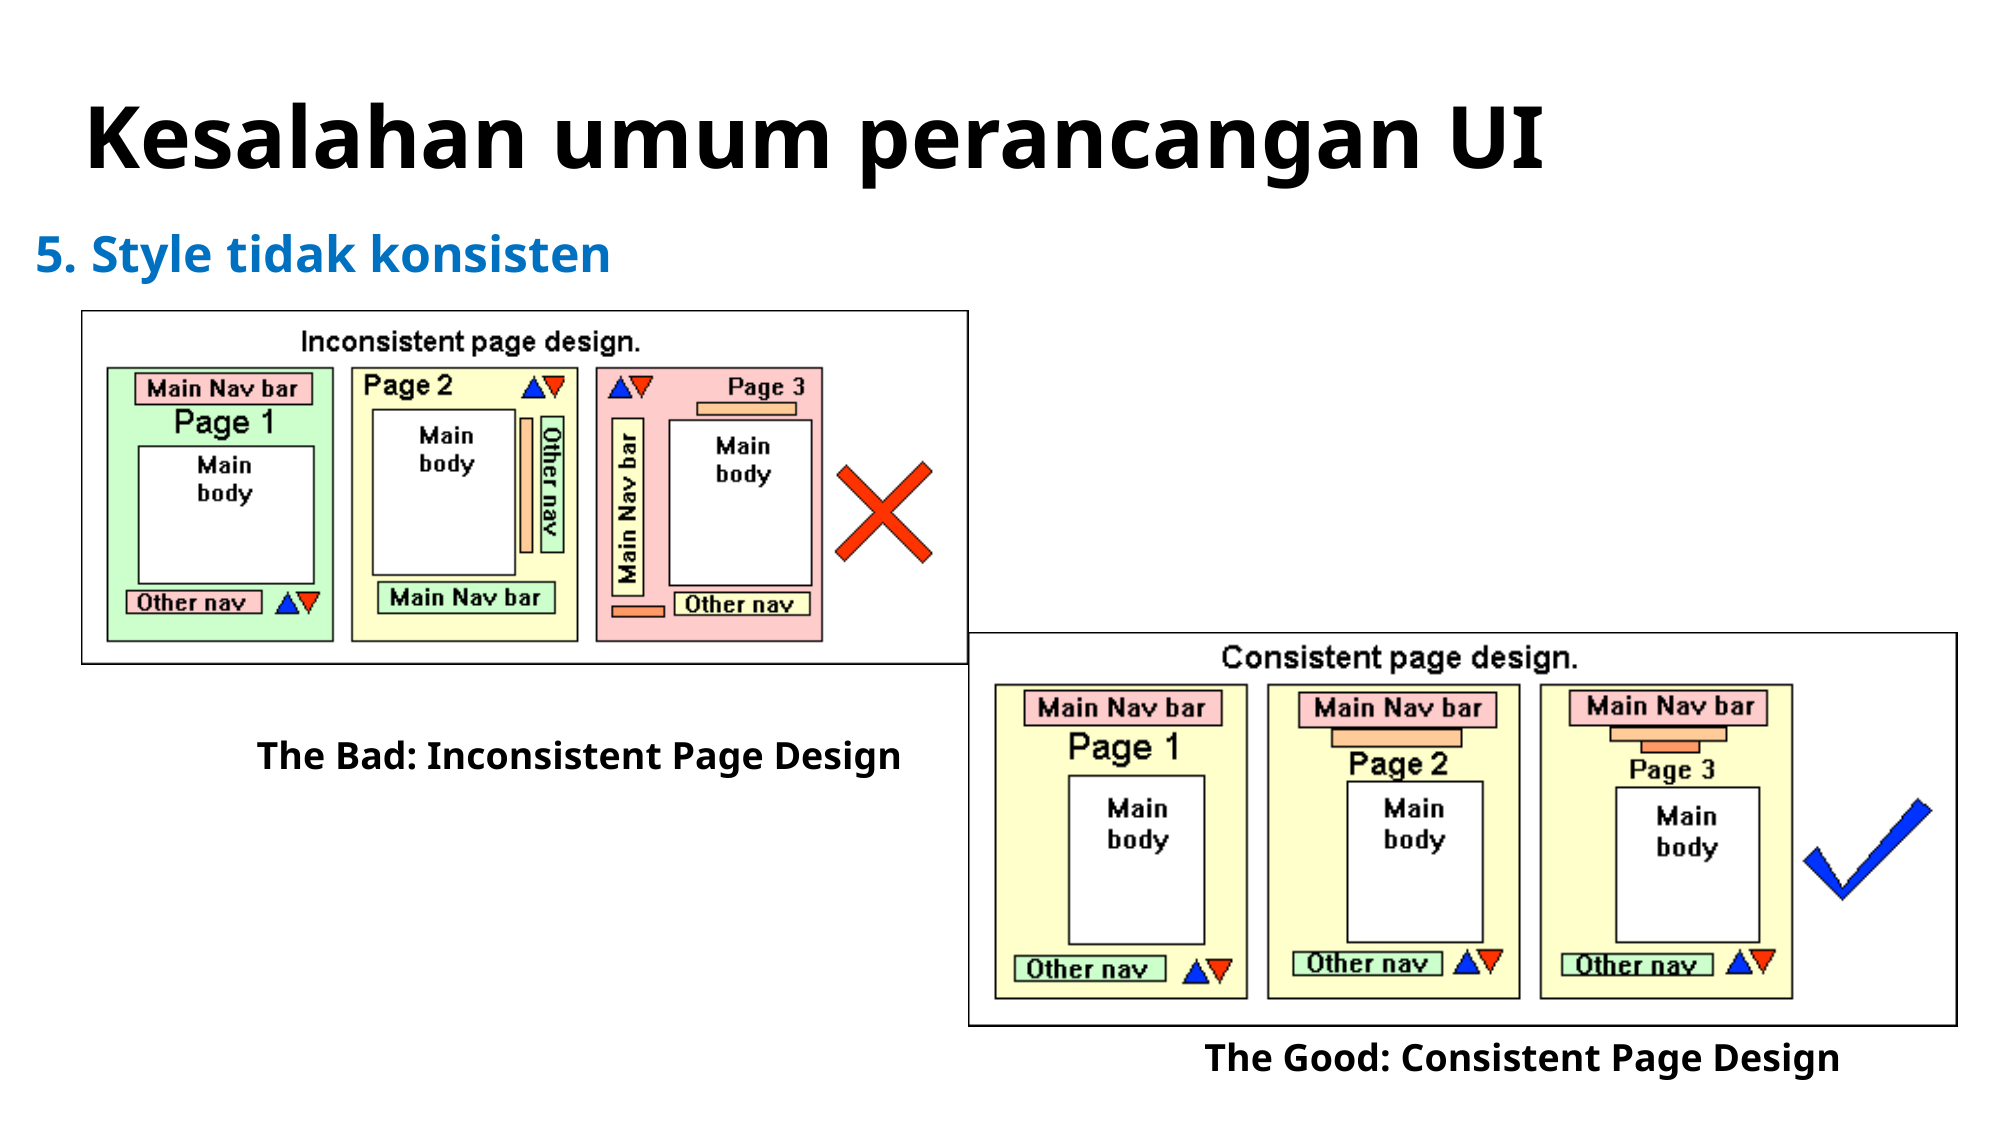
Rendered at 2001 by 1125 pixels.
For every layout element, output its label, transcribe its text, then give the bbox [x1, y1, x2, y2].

title Kesalahan umum perancangan UI [68, 74, 1794, 194]
text_box The Good: Consistent Page Design [1189, 1028, 1857, 1087]
text_box 5. Style tidak konsisten [20, 215, 628, 290]
text_box The Bad: Inconsistent Page Design [241, 724, 968, 785]
picture [81, 310, 1958, 1028]
